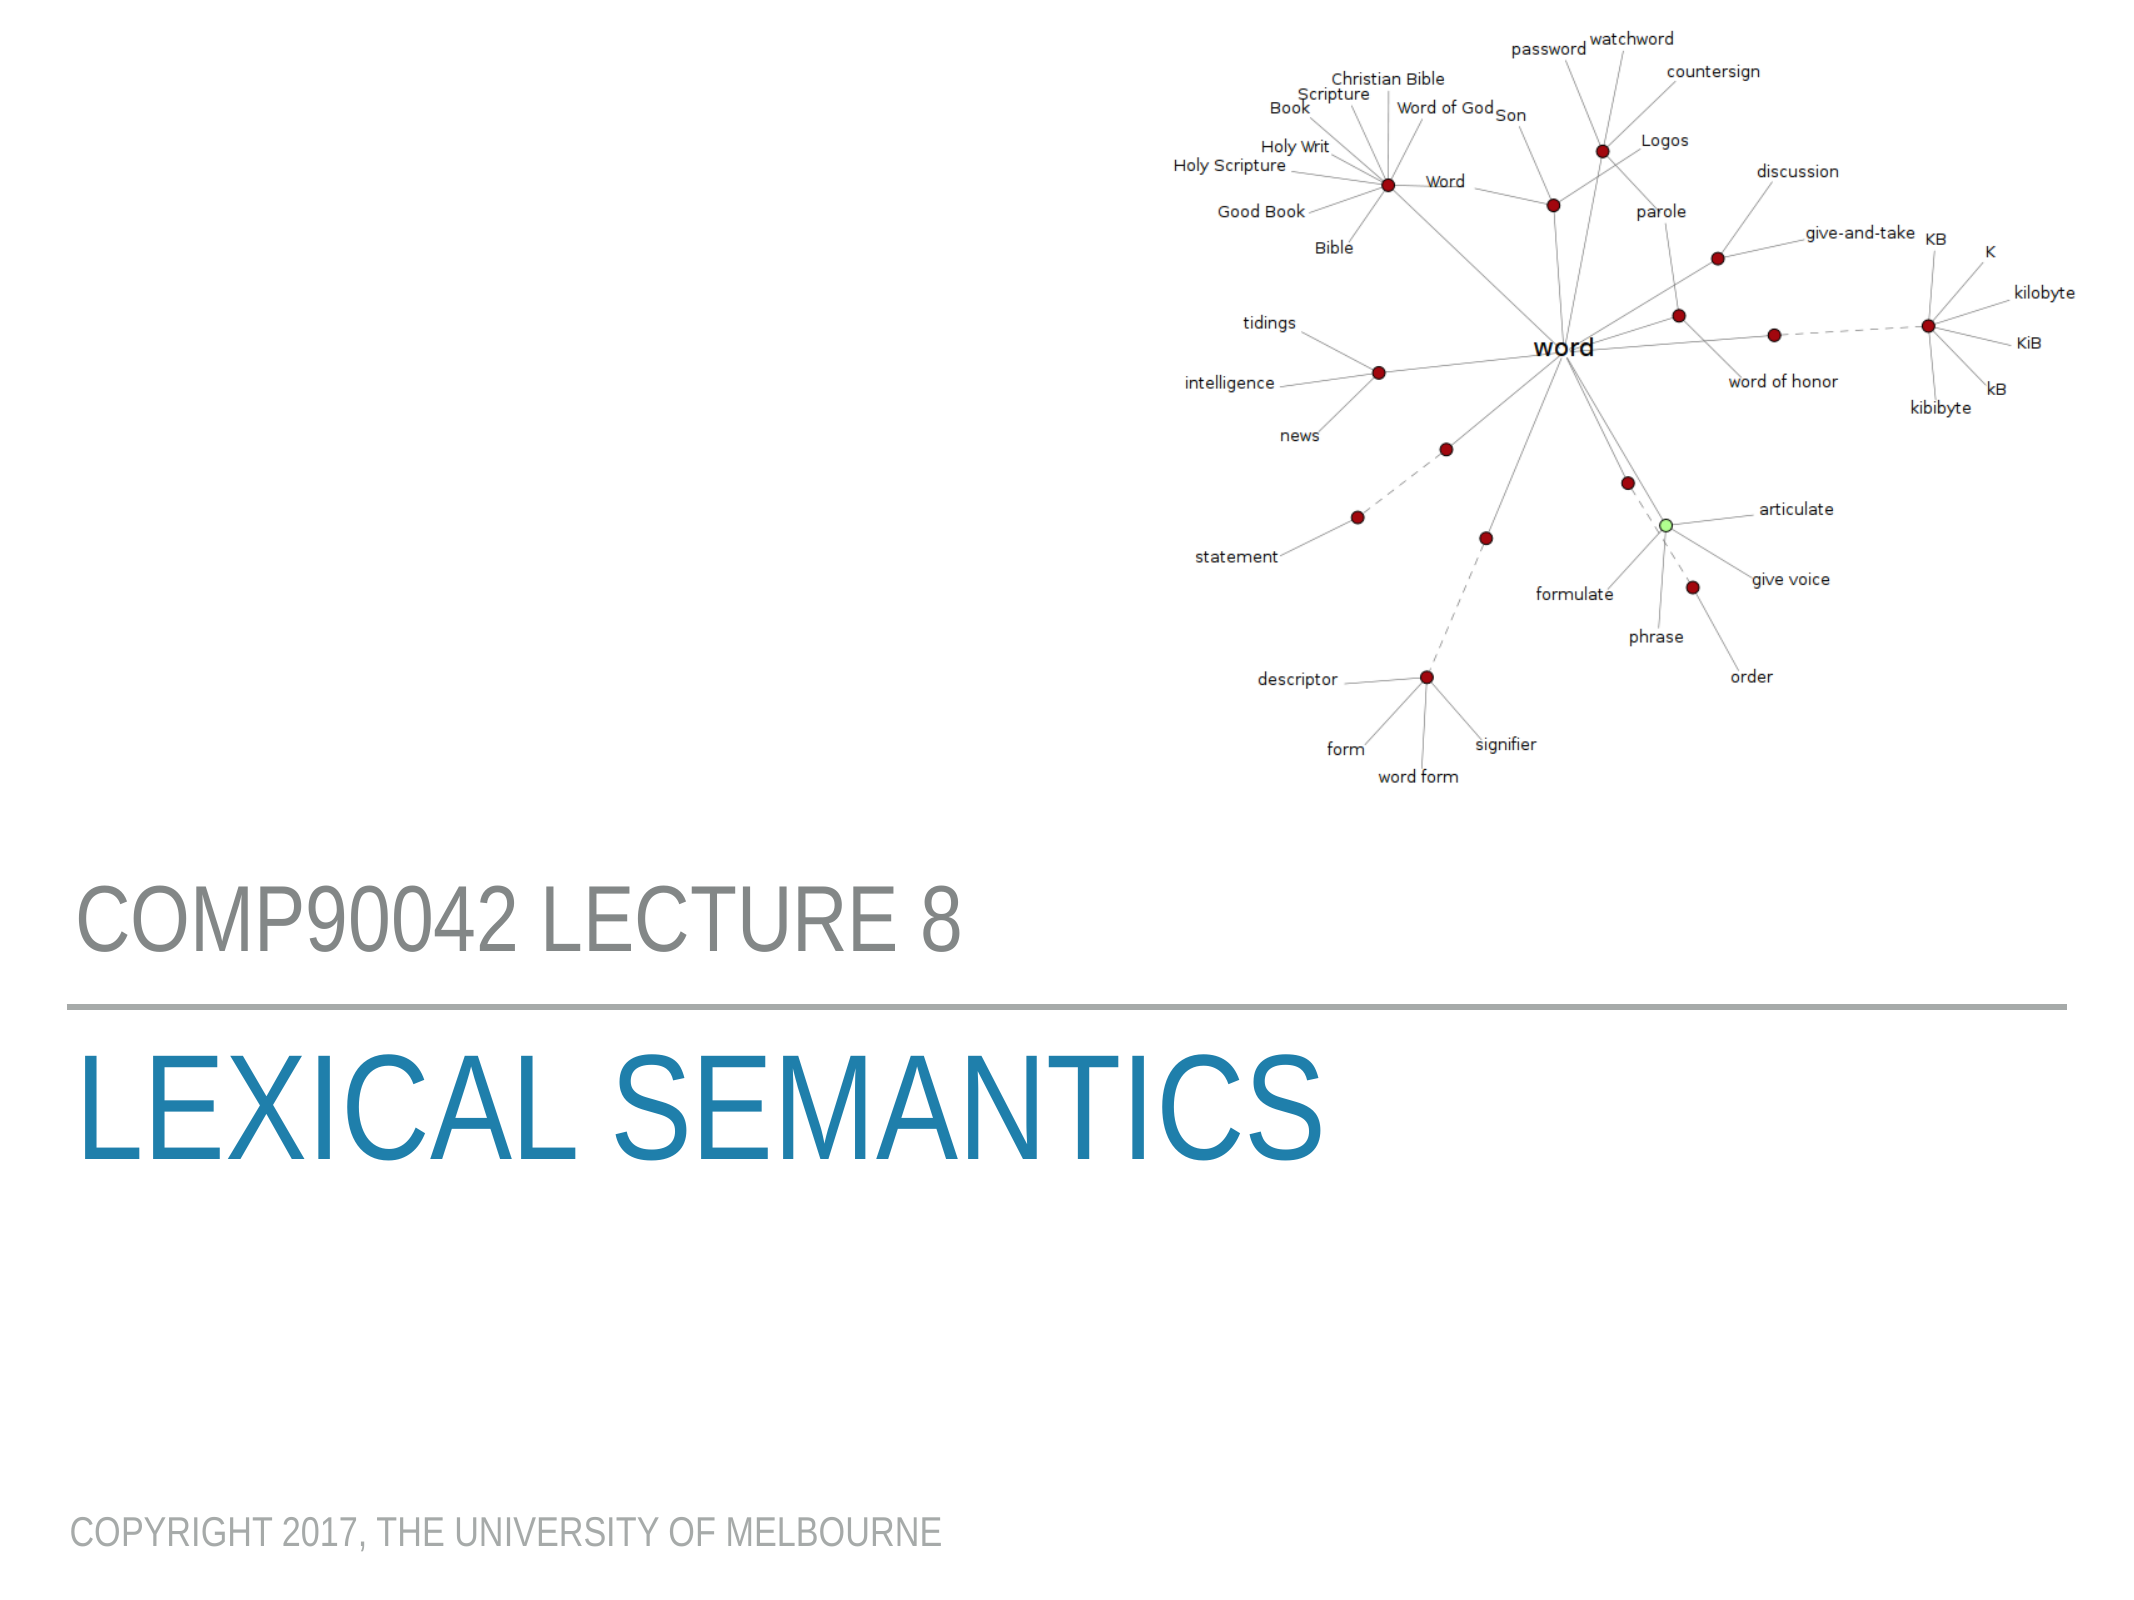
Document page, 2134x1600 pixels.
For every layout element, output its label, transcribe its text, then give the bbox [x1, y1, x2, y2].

title Lexical Semantics [66, 1035, 2068, 1481]
subtitle COMP90042 LECTURE 8 [66, 681, 2068, 979]
picture [1125, 6, 2107, 794]
